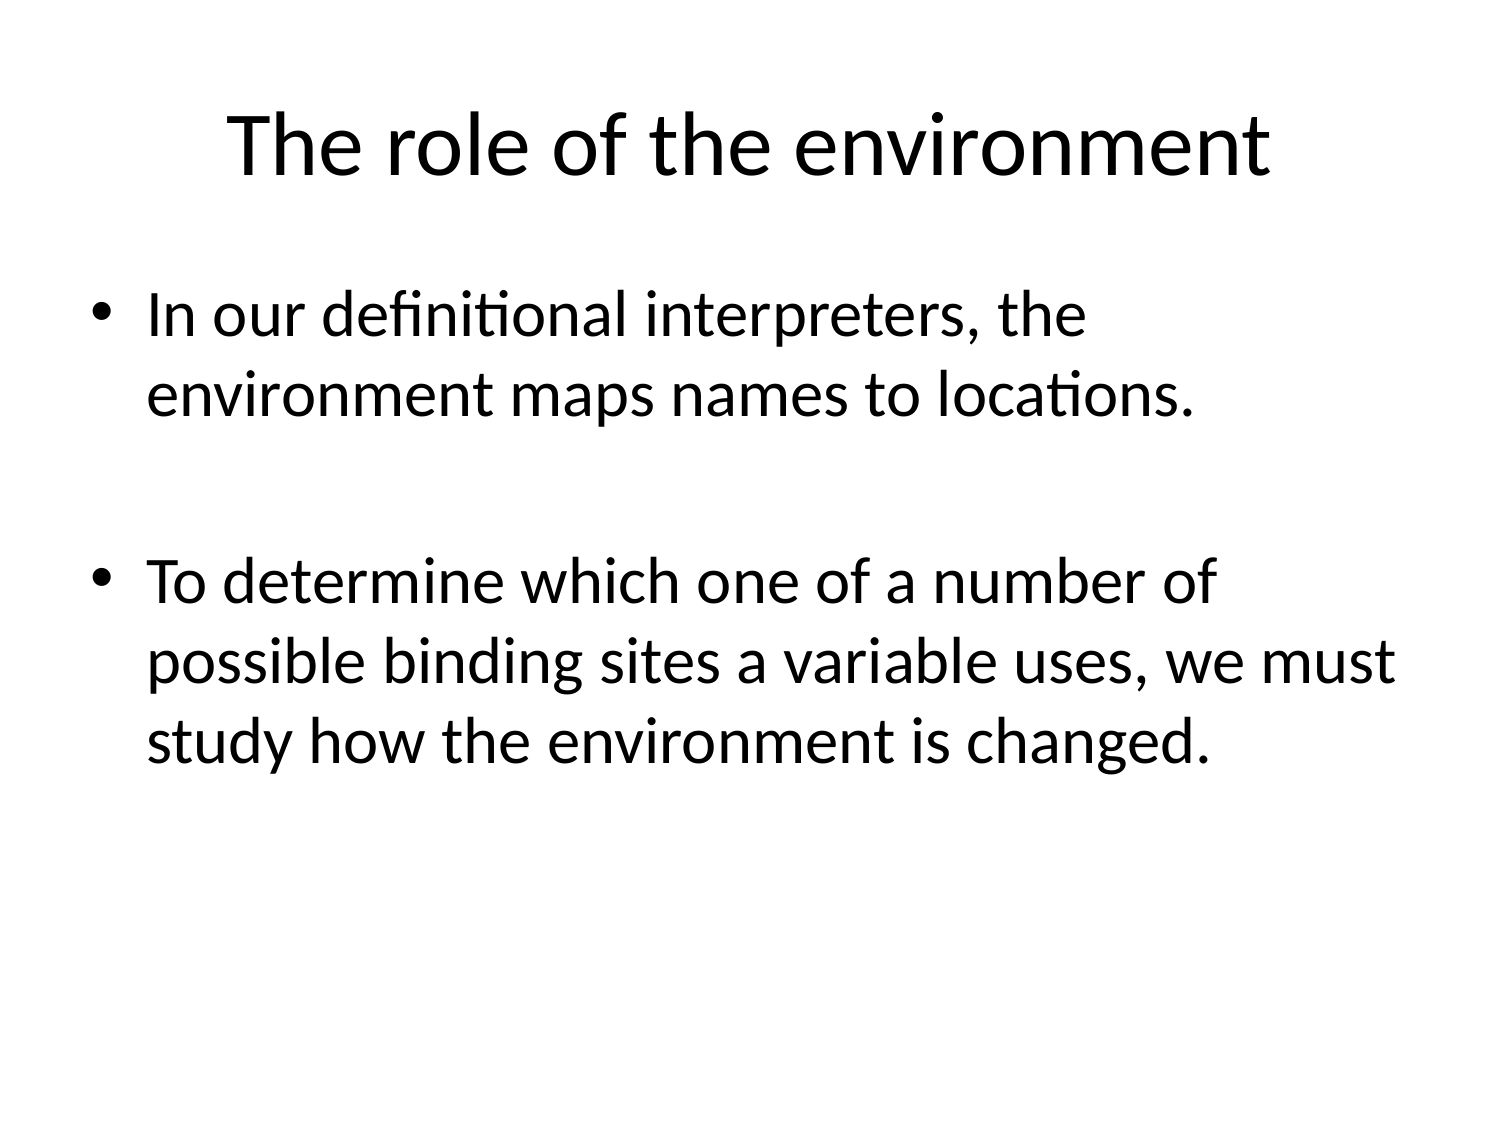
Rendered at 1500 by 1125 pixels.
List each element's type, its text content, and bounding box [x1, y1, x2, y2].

list In our definitional interpreters, the environment maps names to locations. To determine which one of a number of possible binding sites a variable uses, we must study how the environment is changed. [75, 262, 1425, 1005]
title The role of the environment [75, 45, 1425, 233]
